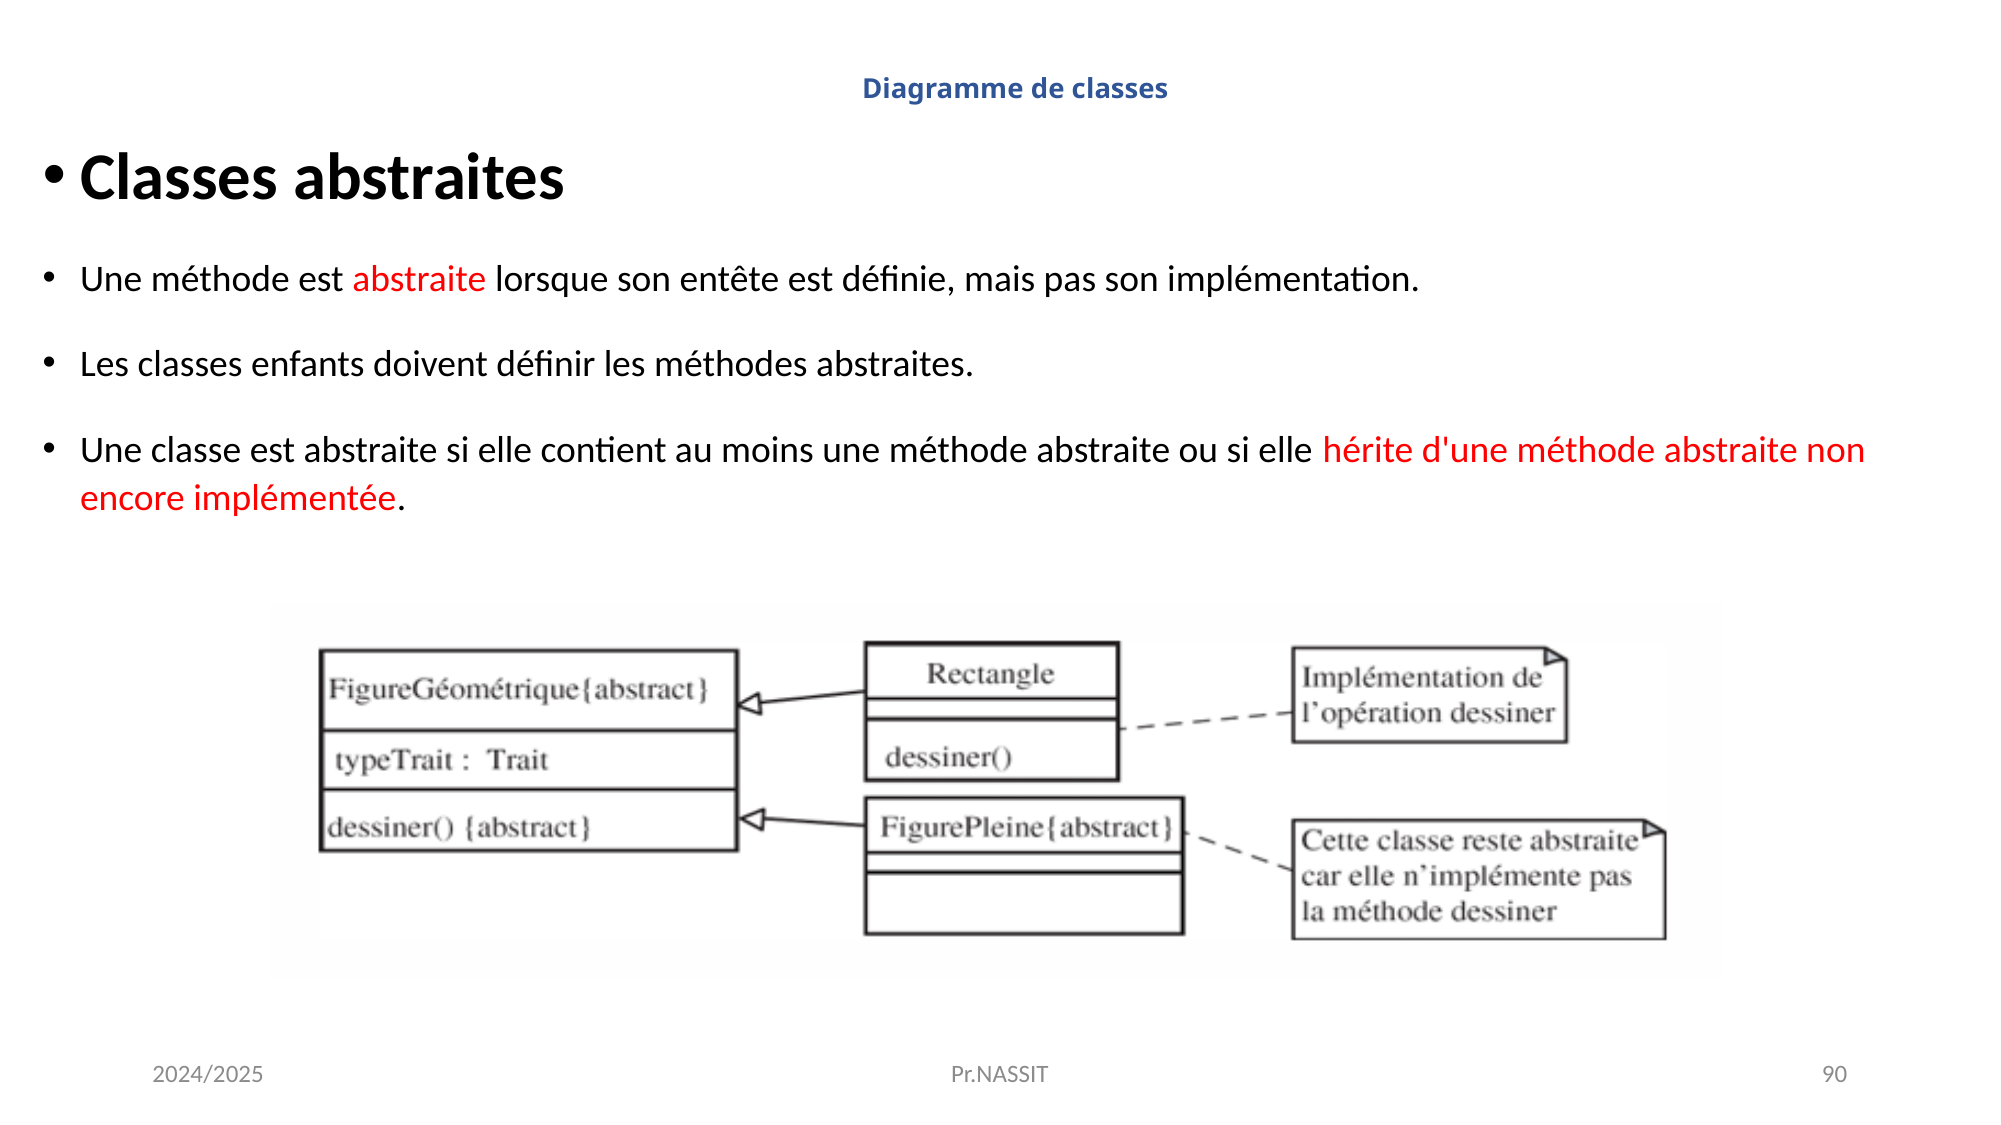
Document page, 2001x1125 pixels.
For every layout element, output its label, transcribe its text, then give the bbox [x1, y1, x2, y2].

slide_number 90 [1412, 1042, 1863, 1103]
footer Pr.NASSIT [662, 1042, 1338, 1103]
slide_number 2024/2025 [137, 1042, 588, 1103]
title Diagramme de classes [149, 37, 1875, 120]
list Classes abstraites Une méthode est abstraite lorsque son entête est définie, mais pas son implémentation. Les classes enfants doivent définir les méthodes abstraites. Une classe est abstraite si elle contient au moins une méthode abstraite ou si elle hérite d'une méthode abstraite non encore implémentée. [27, 120, 1972, 1088]
picture [271, 603, 1722, 979]
